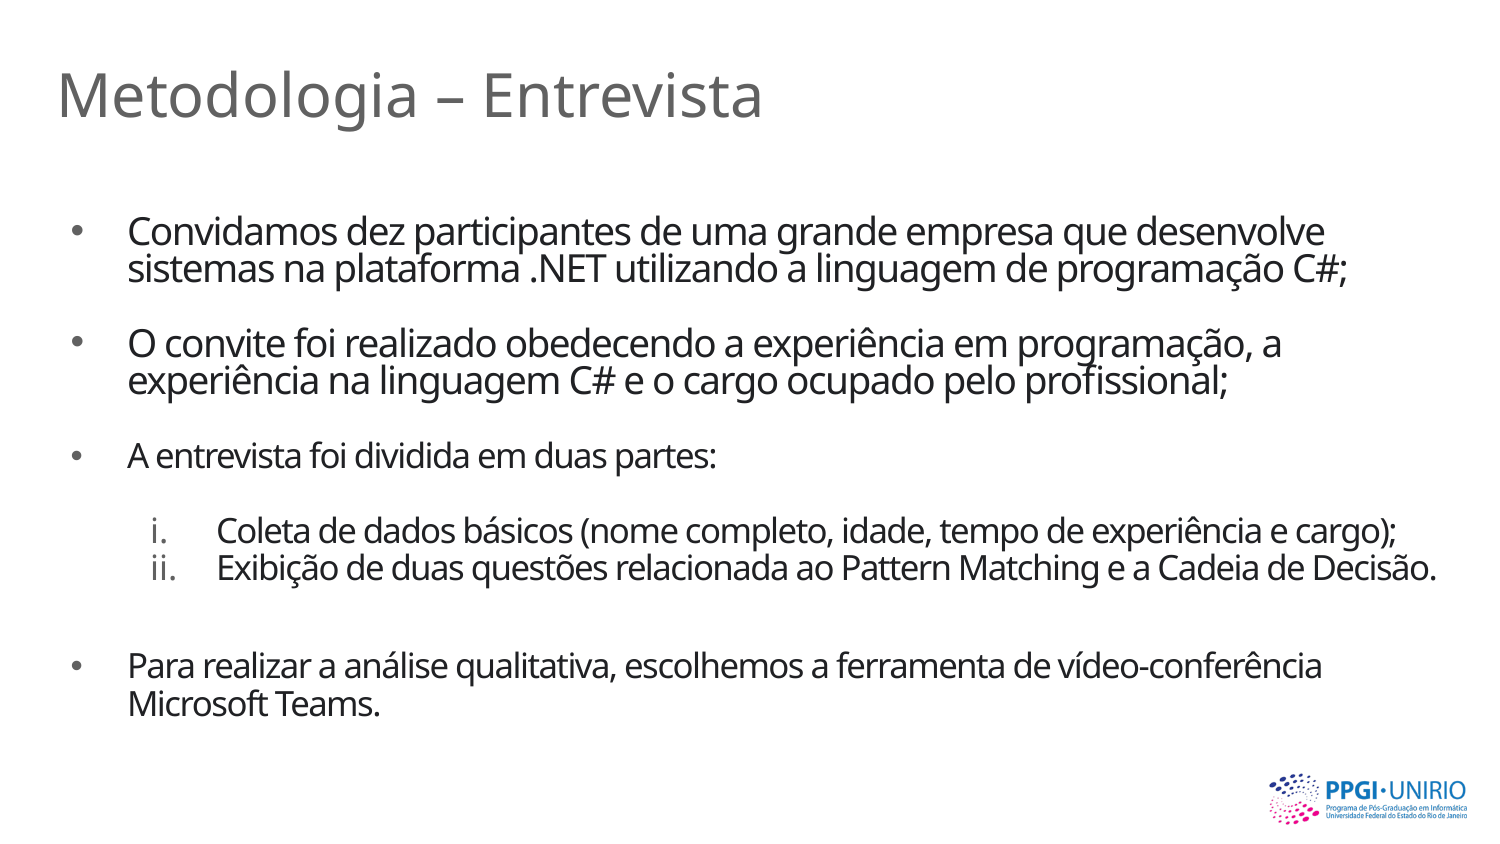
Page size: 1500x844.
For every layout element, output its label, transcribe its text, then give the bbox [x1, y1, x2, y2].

list Convidamos dez participantes de uma grande empresa que desenvolve sistemas na plataforma .NET utilizando a linguagem de programação C#; O convite foi realizado obedecendo a experiência em programação, a experiência na linguagem C# e o cargo ocupado pelo profissional; A entrevista foi dividida em duas partes: Coleta de dados básicos (nome completo, idade, tempo de experiência e cargo); Exibição de duas questões relacionada ao Pattern Matching e a Cadeia de Decisão. Para realizar a análise qualitativa, escolhemos a ferramenta de vídeo-conferência Microsoft Teams. [51, 216, 1449, 736]
title Metodologia – Entrevista [56, 56, 1444, 130]
picture [1267, 770, 1468, 825]
